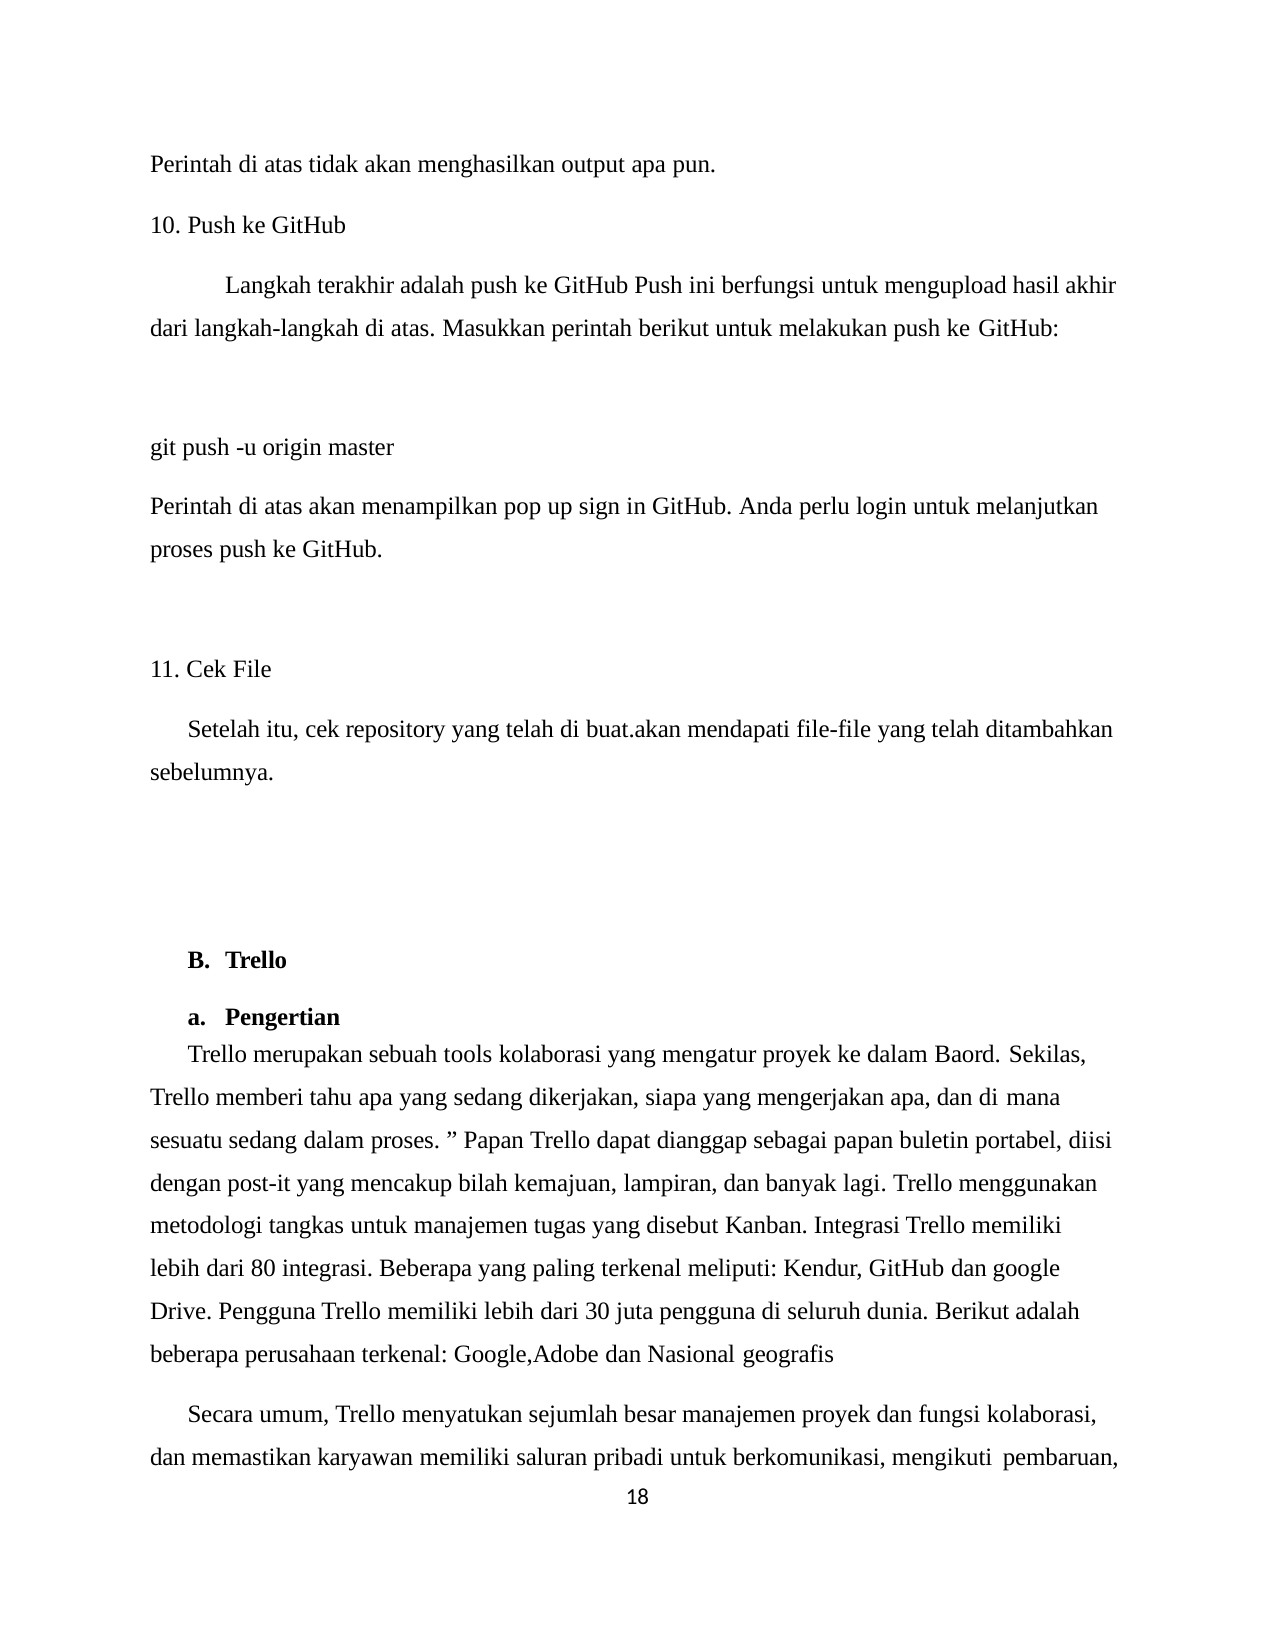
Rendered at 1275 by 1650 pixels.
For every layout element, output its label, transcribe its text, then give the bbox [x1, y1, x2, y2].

text_box git push -u origin master Perintah di atas akan menampilkan pop up sign in GitHub. Anda perlu login untuk melanjutkan proses push ke GitHub. [147, 427, 1127, 563]
text_box Perintah di atas tidak akan menghasilkan output apa pun. 10. Push ke GitHub Langkah terakhir adalah push ke GitHub Push ini berfungsi untuk mengupload hasil akhir dari langkah-langkah di atas. Masukkan perintah berikut untuk melakukan push ke GitHub: [147, 145, 1127, 342]
text_box 11. Cek File Setelah itu, cek repository yang telah di buat.akan mendapati file-file yang telah ditambahkan sebelumnya. [147, 650, 1128, 786]
text_box Trello Pengertian Trello merupakan sebuah tools kolaborasi yang mengatur proyek ke dalam Baord. Sekilas, Trello memberi tahu apa yang sedang dikerjakan, siapa yang mengerjakan apa, dan di mana sesuatu sedang dalam proses. ” Papan Trello dapat dianggap sebagai papan buletin portabel, diisi dengan post-it yang mencakup bilah kemajuan, lampiran, dan banyak lagi. Trello menggunakan metodologi tangkas untuk manajemen tugas yang disebut Kanban. Integrasi Trello memiliki lebih dari 80 integrasi. Beberapa yang paling terkenal meliputi: Kendur, GitHub dan google Drive. Pengguna Trello memiliki lebih dari 30 juta pengguna di seluruh dunia. Berikut adalah beberapa perusahaan terkenal: Google,Adobe dan Nasional geografis Secara umum, Trello menyatukan sejumlah besar manajemen proyek dan fungsi kolaborasi, dan memastikan karyawan memiliki saluran pribadi untuk berkomunikasi, mengikuti pembaruan, [147, 941, 1126, 1471]
slide_number 18 [619, 1484, 656, 1650]
